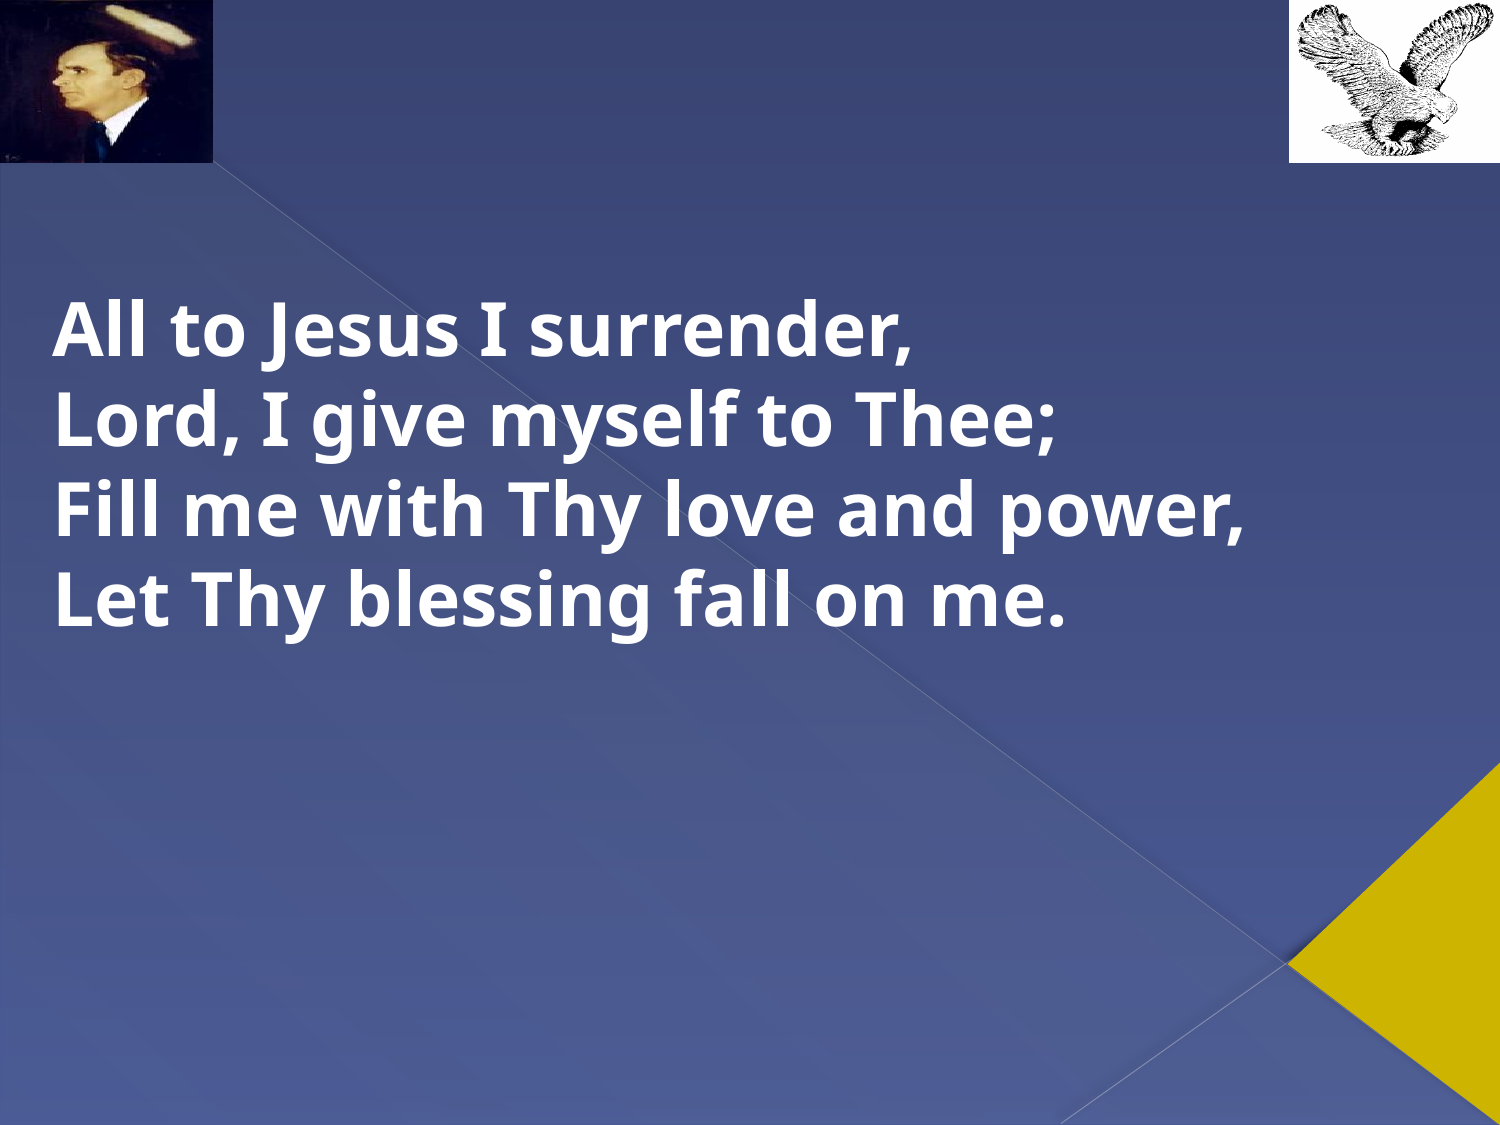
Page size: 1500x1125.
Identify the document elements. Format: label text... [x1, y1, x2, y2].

text_box [1285, 760, 1500, 1125]
picture [0, 0, 213, 163]
picture [1288, 0, 1500, 163]
text_box All to Jesus I surrender, Lord, I give myself to Thee; Fill me with Thy love and power, Let Thy blessing fall on me. [37, 183, 1500, 649]
